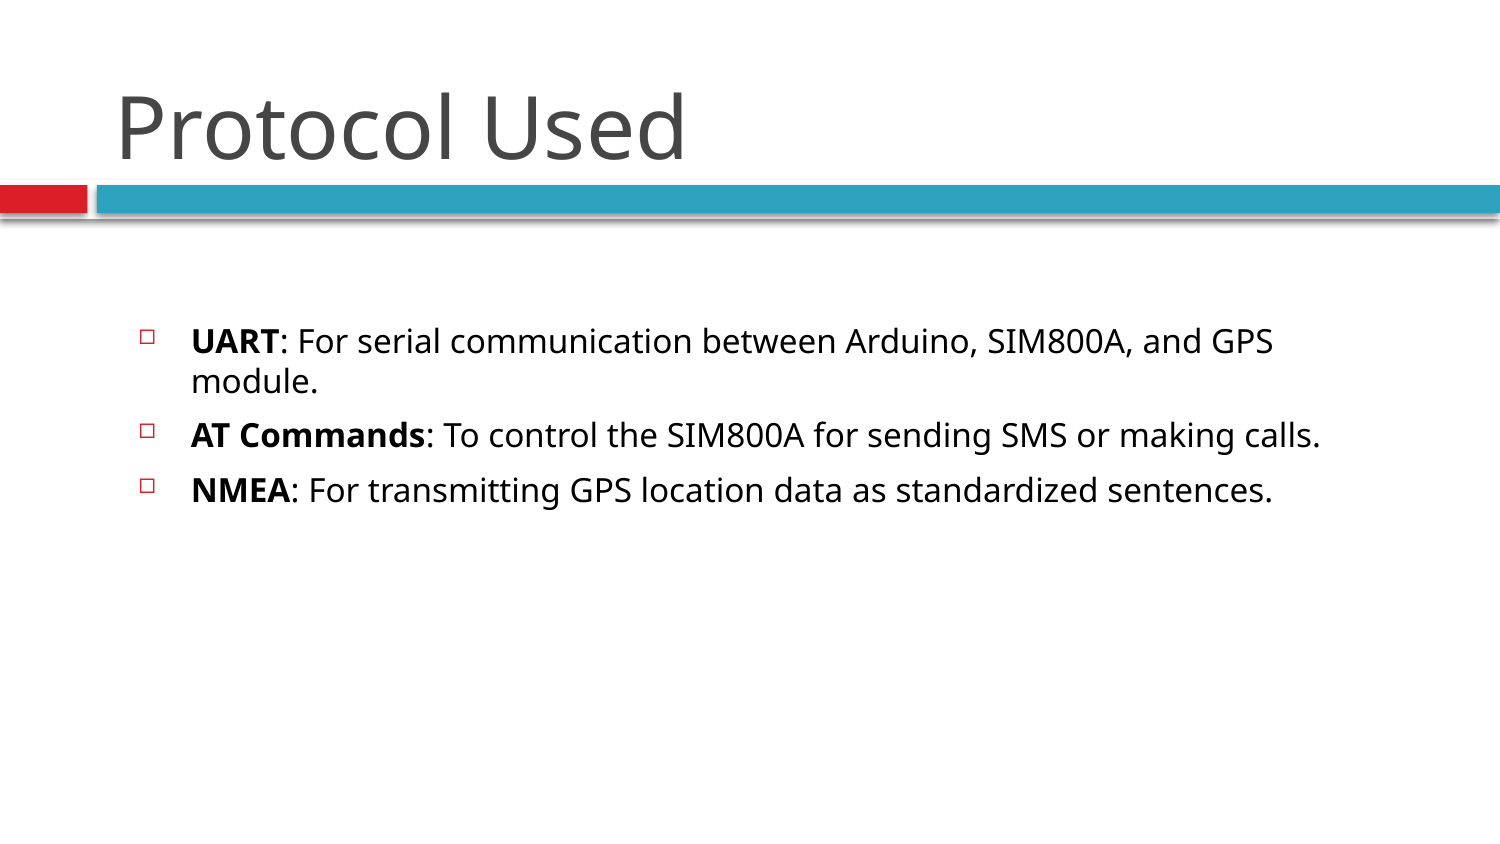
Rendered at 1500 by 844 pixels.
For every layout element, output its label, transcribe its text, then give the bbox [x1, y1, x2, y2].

title Protocol Used [99, 19, 1438, 185]
list UART: For serial communication between Arduino, SIM800A, and GPS module. AT Commands: To control the SIM800A for sending SMS or making calls. NMEA: For transmitting GPS location data as standardized sentences. [123, 312, 1414, 532]
